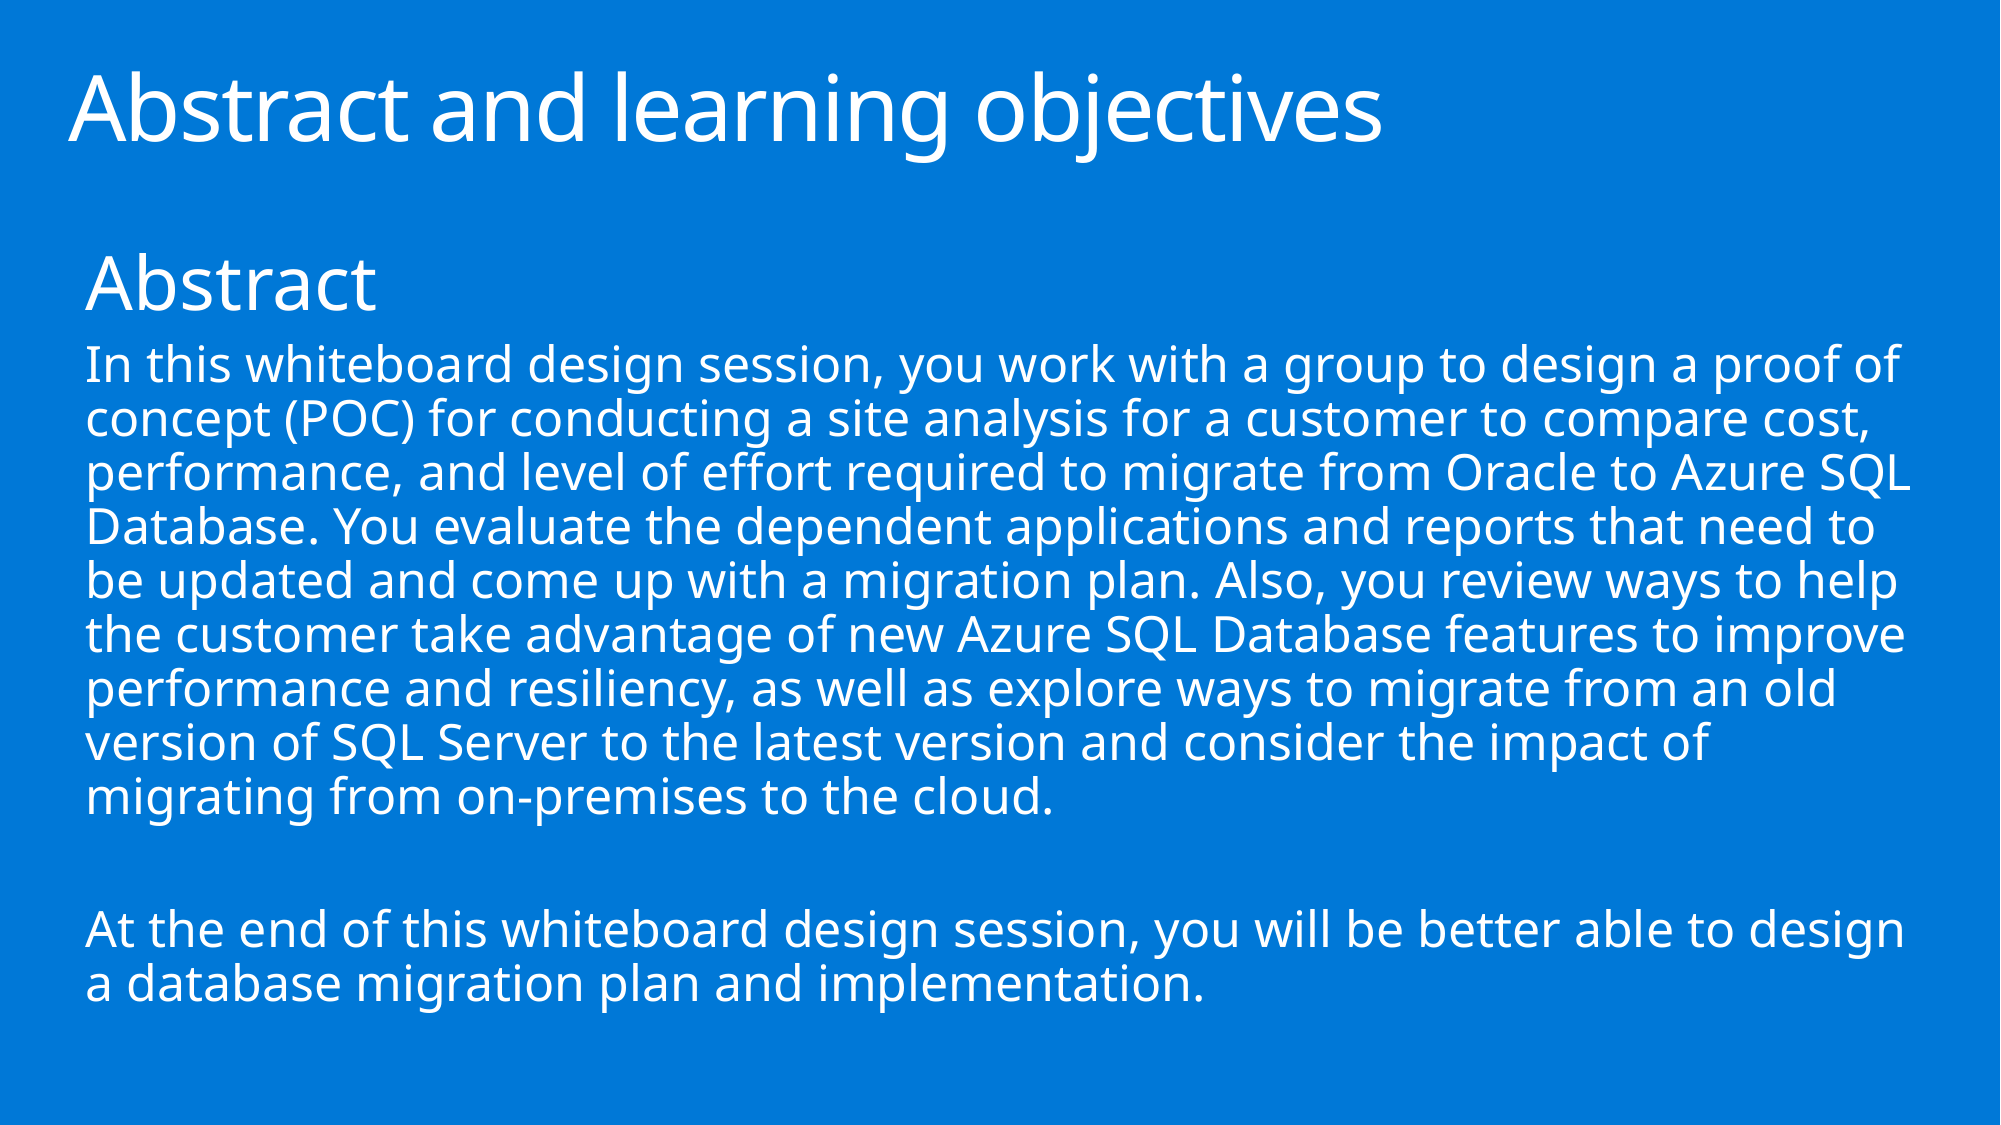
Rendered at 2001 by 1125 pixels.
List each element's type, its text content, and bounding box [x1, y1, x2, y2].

title Abstract and learning objectives [44, 47, 1957, 196]
text_box Abstract In this whiteboard design session, you work with a group to design a proof of concept (POC) for conducting a site analysis for a customer to compare cost, performance, and level of effort required to migrate from Oracle to Azure SQL Database. You evaluate the dependent applications and reports that need to be updated and come up with a migration plan. Also, you review ways to help the customer take advantage of new Azure SQL Database features to improve performance and resiliency, as well as explore ways to migrate from an old version of SQL Server to the latest version and consider the impact of migrating from on-premises to the cloud. At the end of this whiteboard design session, you will be better able to design a database migration plan and implementation. [55, 222, 1957, 1125]
